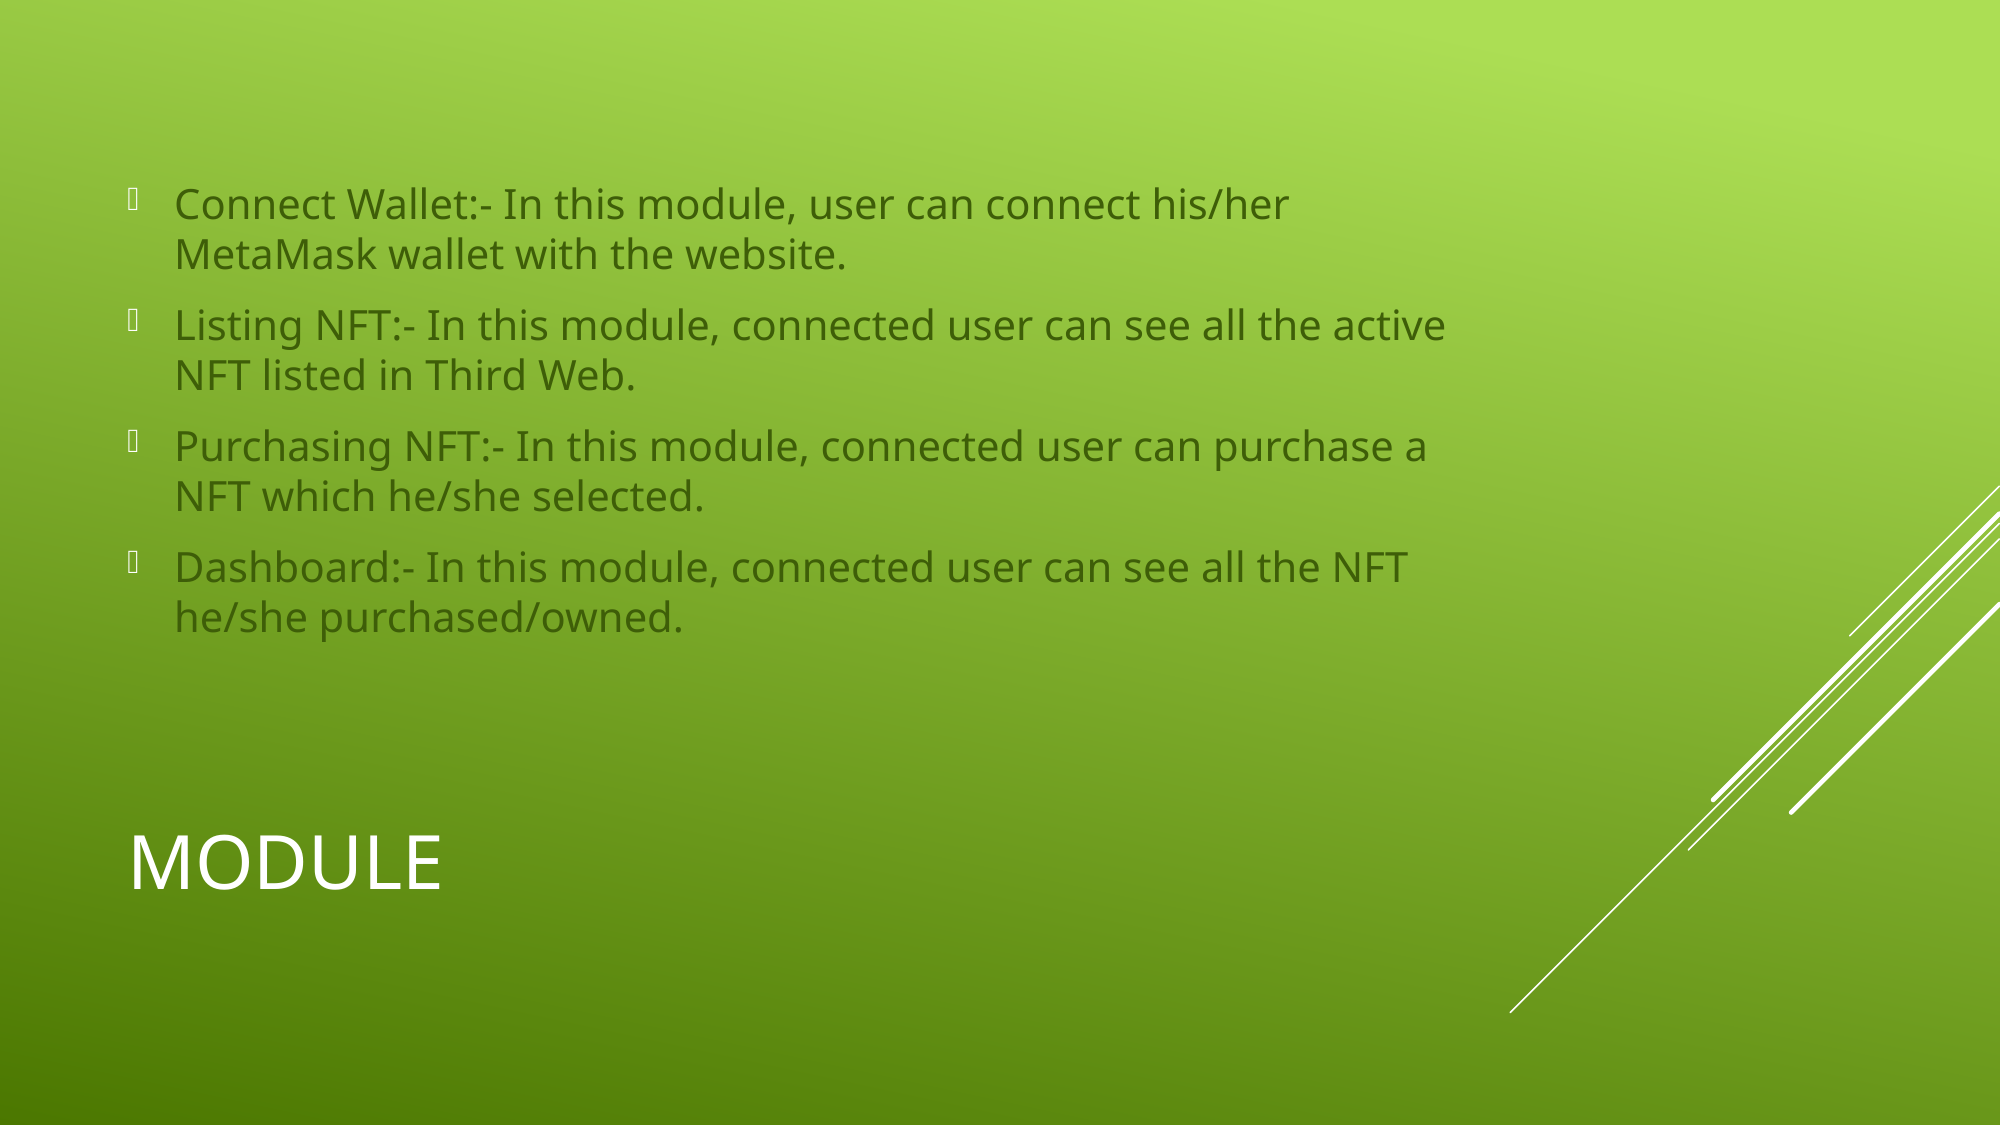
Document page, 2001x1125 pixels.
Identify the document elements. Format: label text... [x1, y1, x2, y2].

list Connect Wallet:- In this module, user can connect his/her MetaMask wallet with the website. Listing NFT:- In this module, connected user can see all the active NFT listed in Third Web. Purchasing NFT:- In this module, connected user can purchase a NFT which he/she selected. Dashboard:- In this module, connected user can see all the NFT he/she purchased/owned. [112, 112, 1513, 706]
title MODULE [112, 736, 1513, 984]
